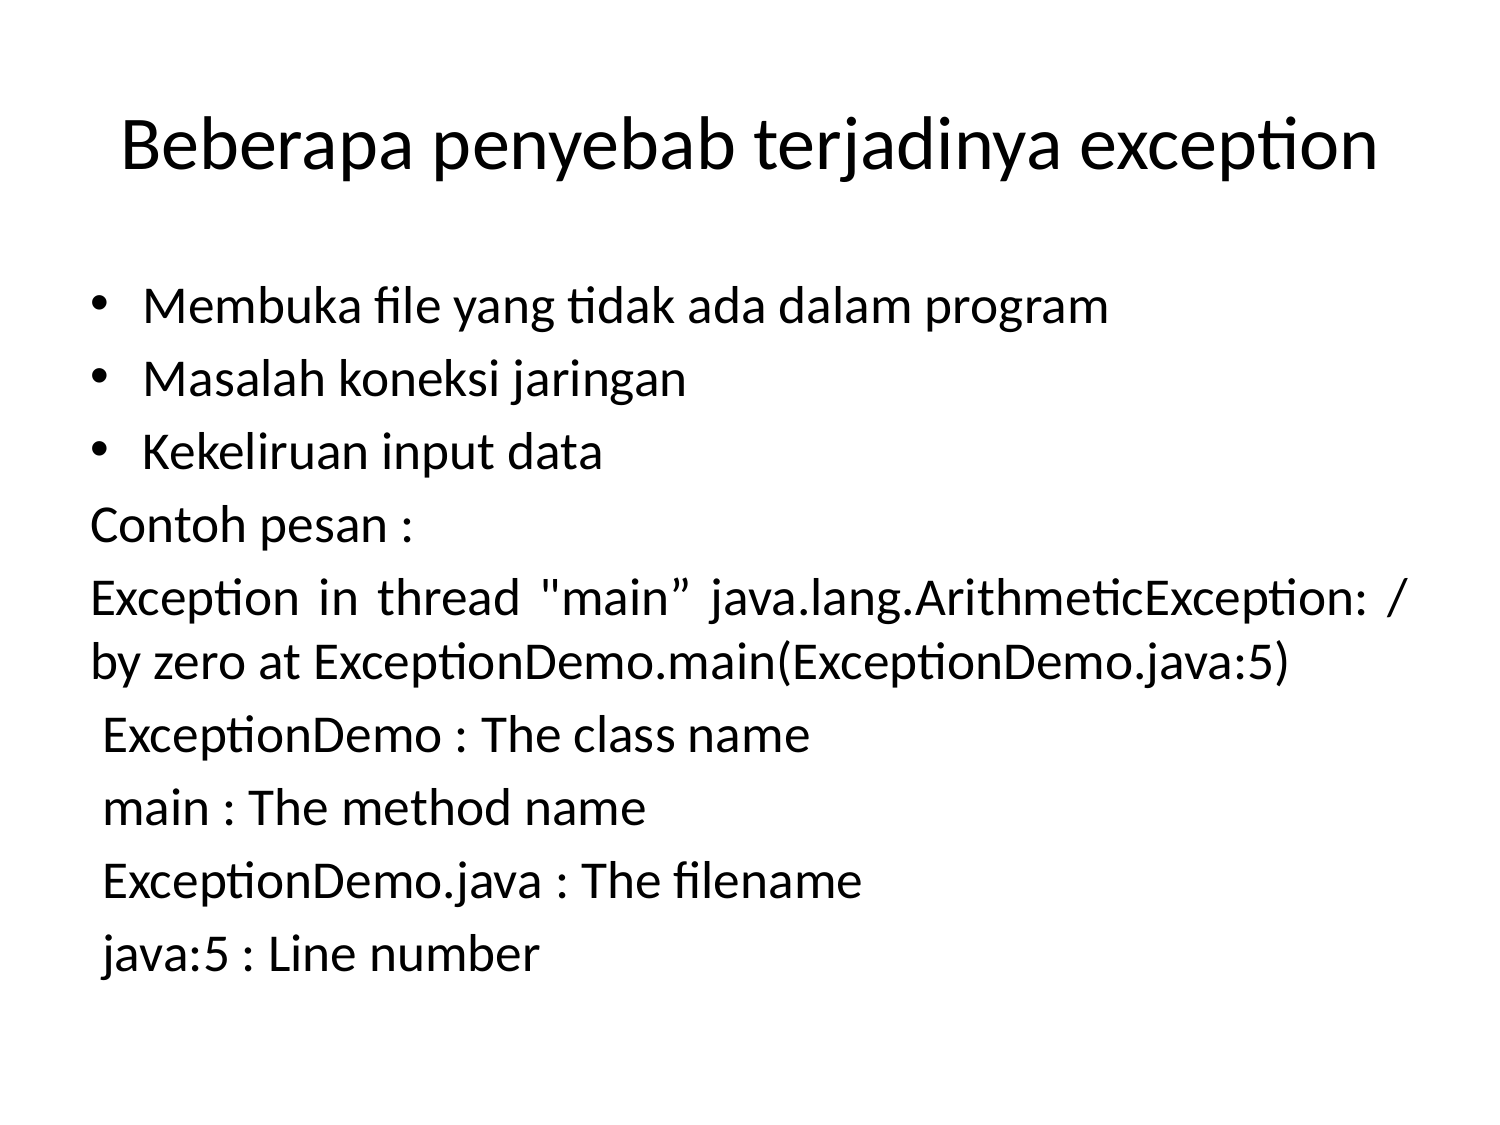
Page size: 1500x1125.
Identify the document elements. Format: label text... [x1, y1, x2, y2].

title Beberapa penyebab terjadinya exception [75, 45, 1425, 233]
list Membuka file yang tidak ada dalam program Masalah koneksi jaringan Kekeliruan input data Contoh pesan : Exception in thread "main” java.lang.ArithmeticException: / by zero at ExceptionDemo.main(ExceptionDemo.java:5) ExceptionDemo : The class name main : The method name ExceptionDemo.java : The filename java:5 : Line number [75, 262, 1425, 1005]
